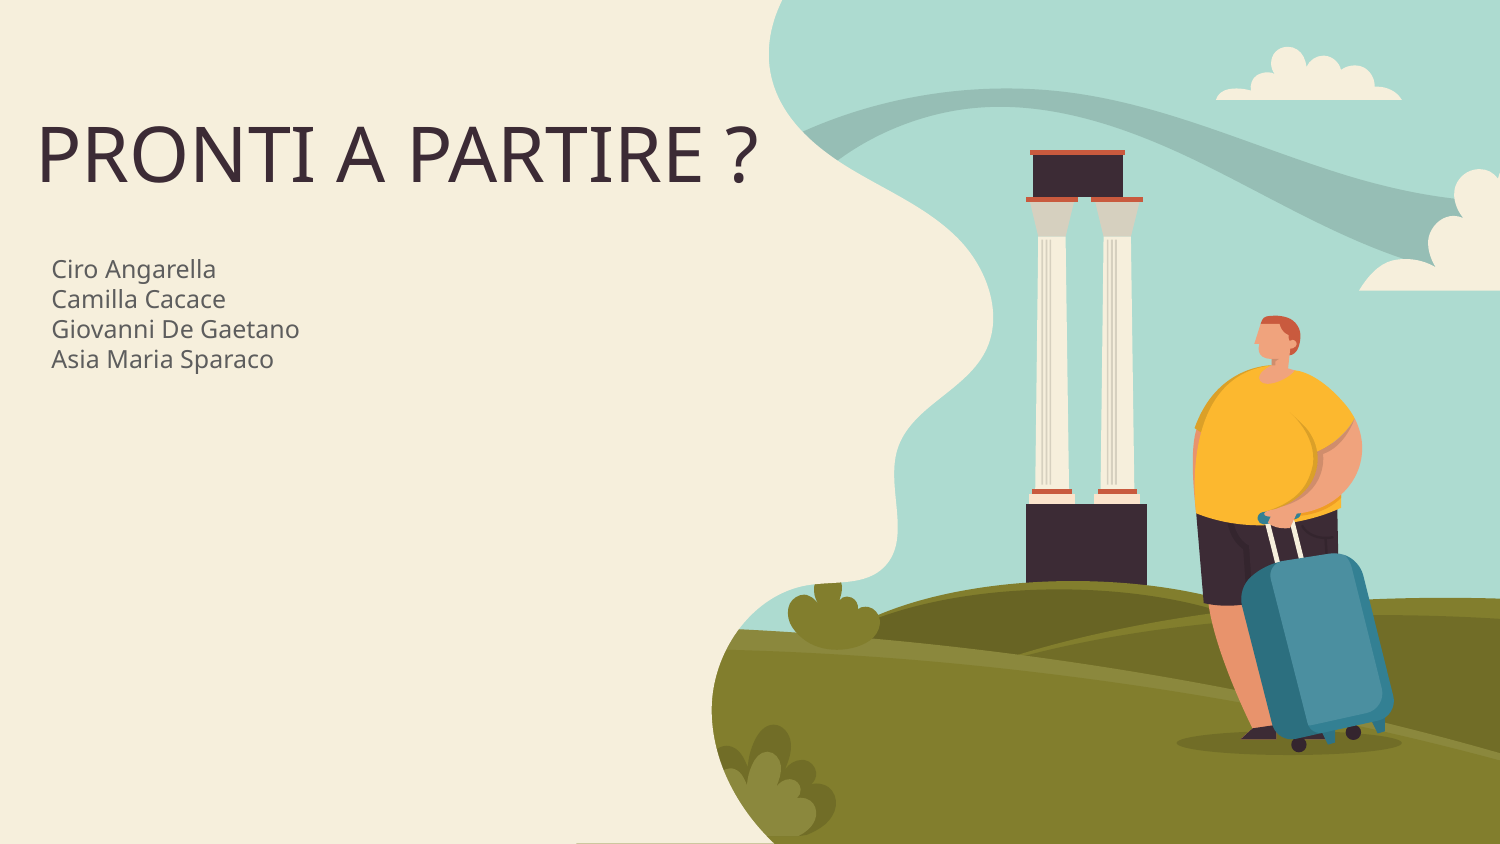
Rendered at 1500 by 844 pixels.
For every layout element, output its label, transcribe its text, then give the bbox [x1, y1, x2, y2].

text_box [572, 0, 1500, 844]
title PRONTI A PARTIRE ? [20, 90, 567, 280]
subtitle Ciro Angarella Camilla Cacace Giovanni De Gaetano Asia Maria Sparaco [36, 238, 567, 403]
text_box [6, 0, 570, 844]
